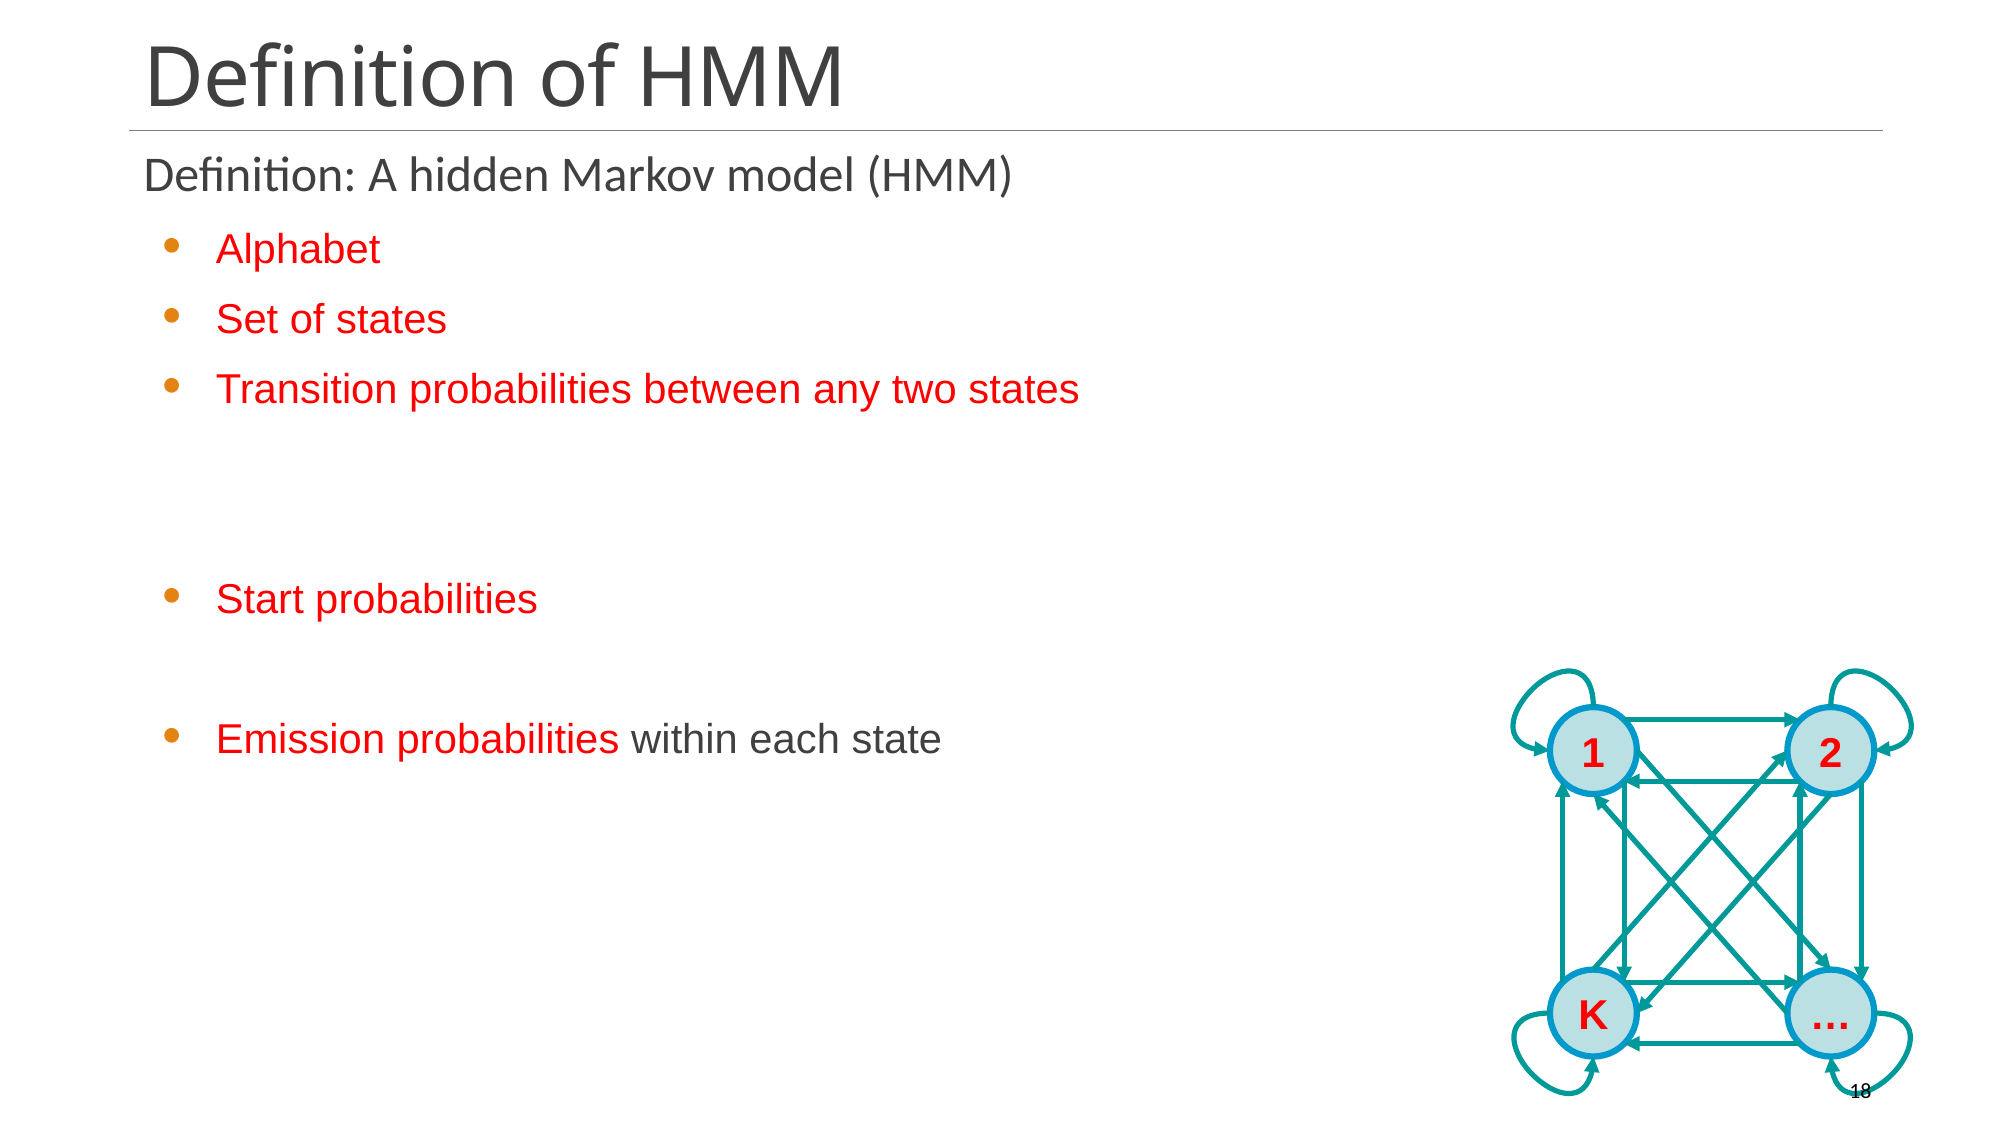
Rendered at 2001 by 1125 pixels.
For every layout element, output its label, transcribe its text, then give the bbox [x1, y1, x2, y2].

text_box K [1550, 969, 1589, 1009]
text_box 2 [1787, 707, 1827, 747]
text_box … [1788, 1021, 1827, 1057]
text_box 1 [1550, 759, 1589, 794]
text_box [1546, 703, 1594, 752]
title Definition of HMM [128, 19, 1883, 131]
text_box … [1841, 971, 1875, 1009]
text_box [1830, 1012, 1878, 1061]
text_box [1830, 703, 1878, 752]
text_box K [1603, 1021, 1637, 1056]
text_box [1546, 1012, 1594, 1061]
slide_number 18 [1671, 1059, 1887, 1120]
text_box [1639, 796, 1832, 1014]
text_box 1 [1602, 708, 1637, 747]
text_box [1592, 749, 1785, 967]
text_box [1592, 974, 1636, 1014]
text_box 2 [1841, 759, 1874, 793]
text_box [1791, 749, 1832, 793]
